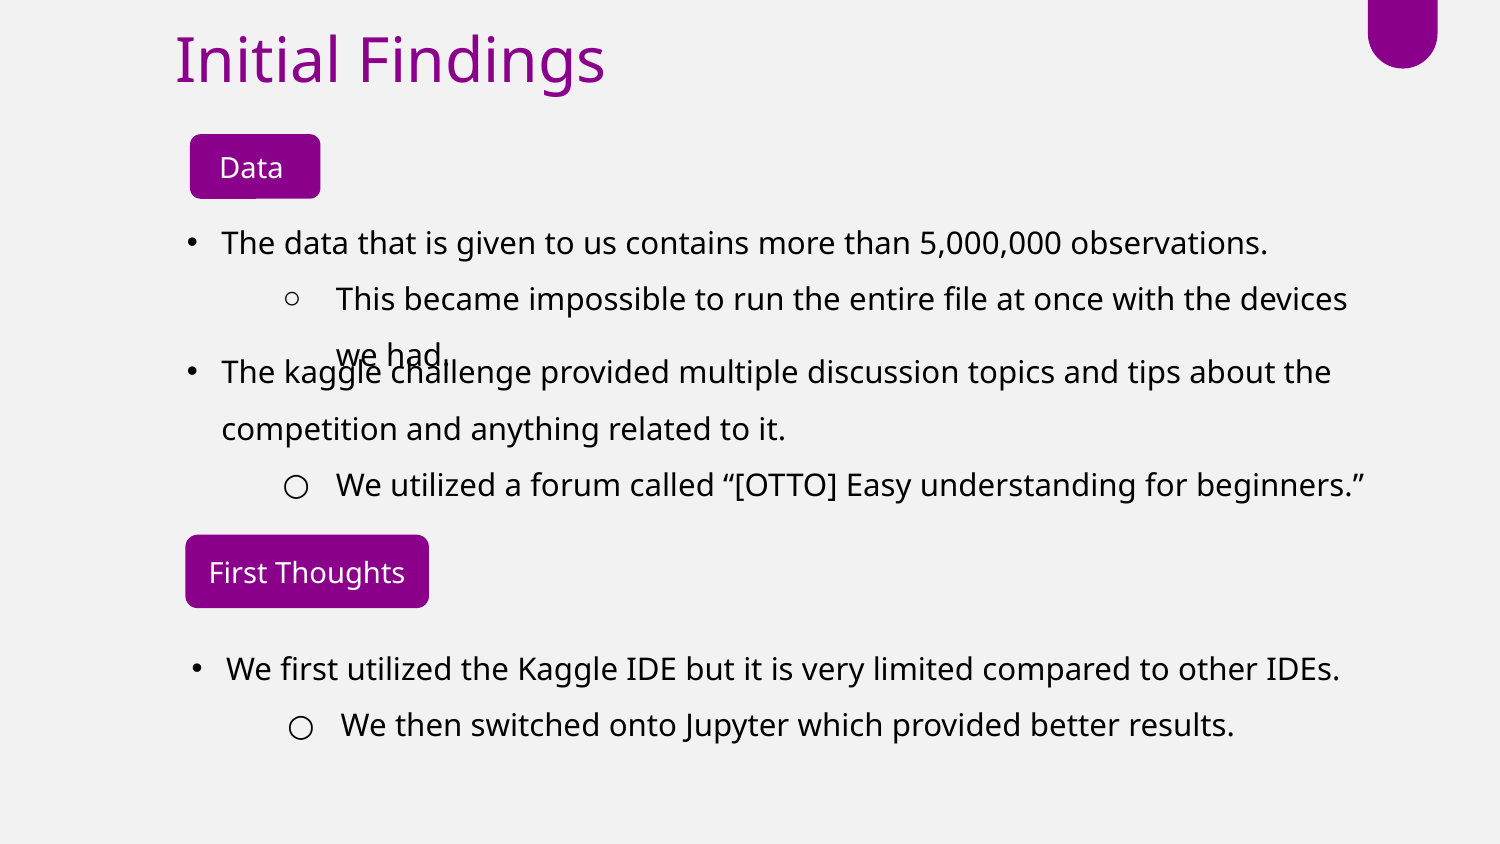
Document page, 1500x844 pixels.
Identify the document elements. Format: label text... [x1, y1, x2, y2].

text_box Data [189, 160, 321, 198]
text_box First Thoughts [185, 534, 429, 609]
text_box [136, 120, 887, 160]
text_box Initial Findings [164, 13, 896, 101]
text_box We first utilized the Kaggle IDE but it is very limited compared to other IDEs. We then switched onto Jupyter which provided better results. [179, 625, 1397, 800]
text_box The data that is given to us contains more than 5,000,000 observations. This became impossible to run the entire file at once with the devices we had. [174, 198, 1401, 328]
text_box The kaggle challenge provided multiple discussion topics and tips about the competition and anything related to it. We utilized a forum called “[OTTO] Easy understanding for beginners.” [174, 328, 1401, 461]
text_box [1367, 0, 1438, 69]
